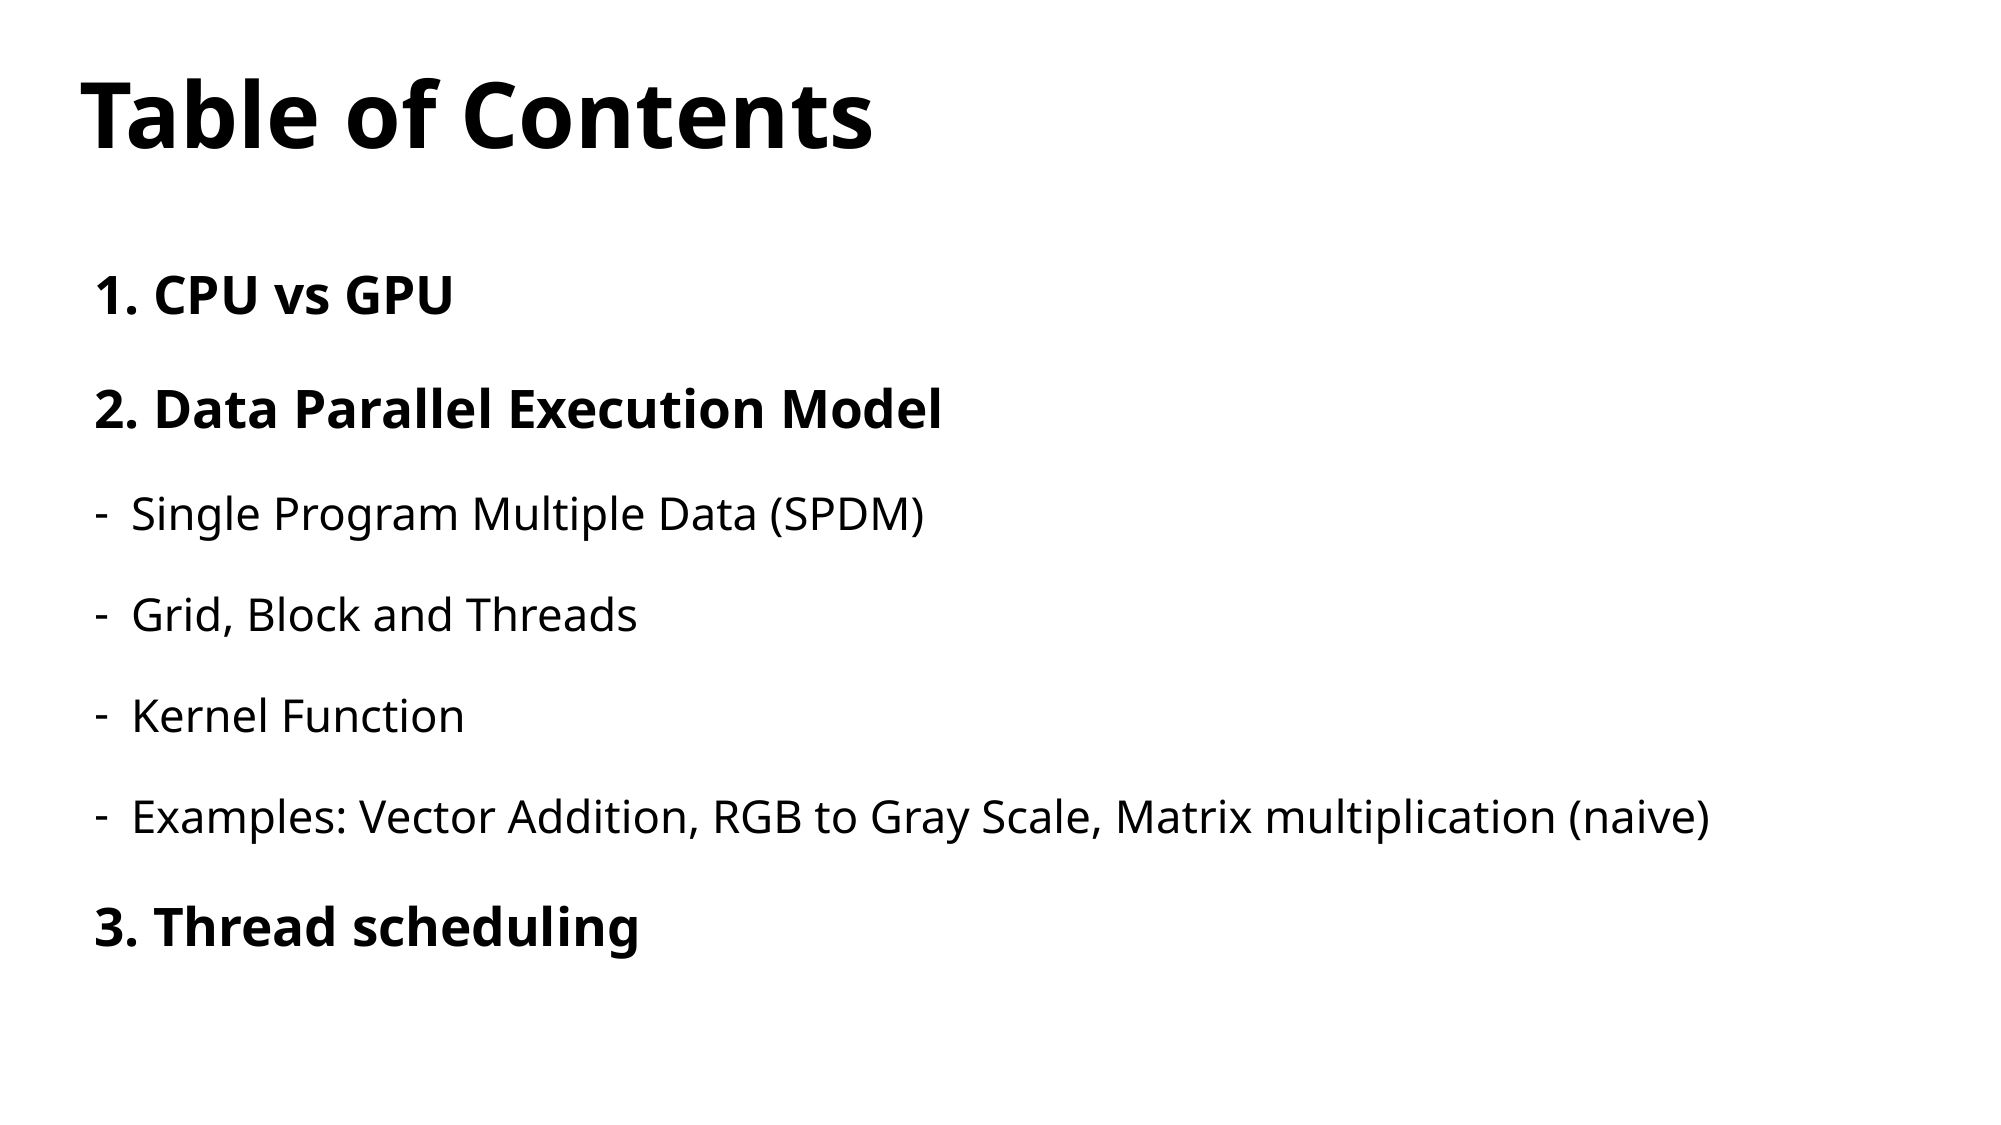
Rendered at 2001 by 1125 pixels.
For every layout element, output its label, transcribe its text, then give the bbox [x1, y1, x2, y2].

title Table of Contents [64, 60, 1790, 177]
list 1. CPU vs GPU 2. Data Parallel Execution Model Single Program Multiple Data (SPDM) Grid, Block and Threads Kernel Function Examples: Vector Addition, RGB to Gray Scale, Matrix multiplication (naive) 3. Thread scheduling [79, 221, 2000, 967]
